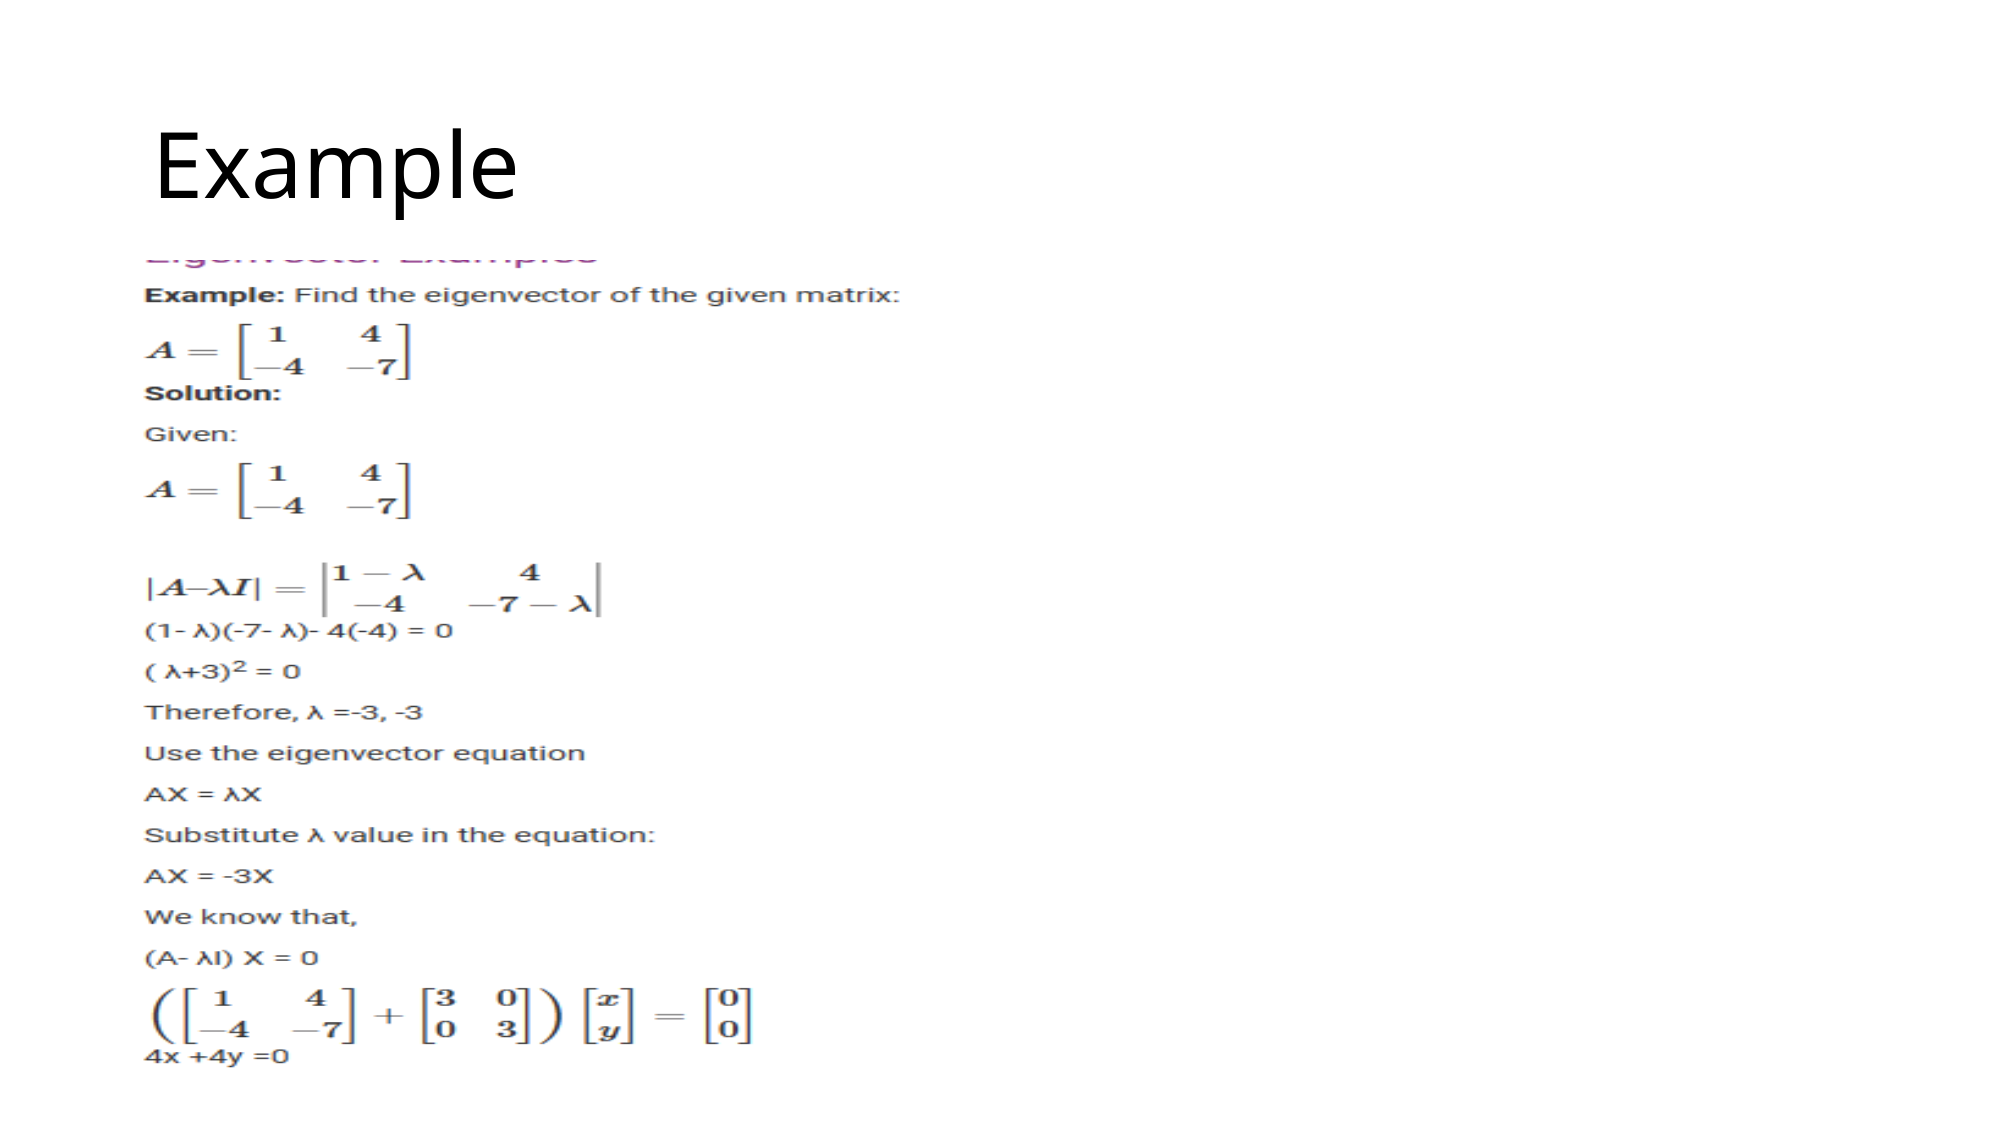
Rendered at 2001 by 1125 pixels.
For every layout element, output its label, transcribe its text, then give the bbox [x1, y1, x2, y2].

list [108, 260, 1770, 1081]
title Example [137, 59, 1863, 278]
